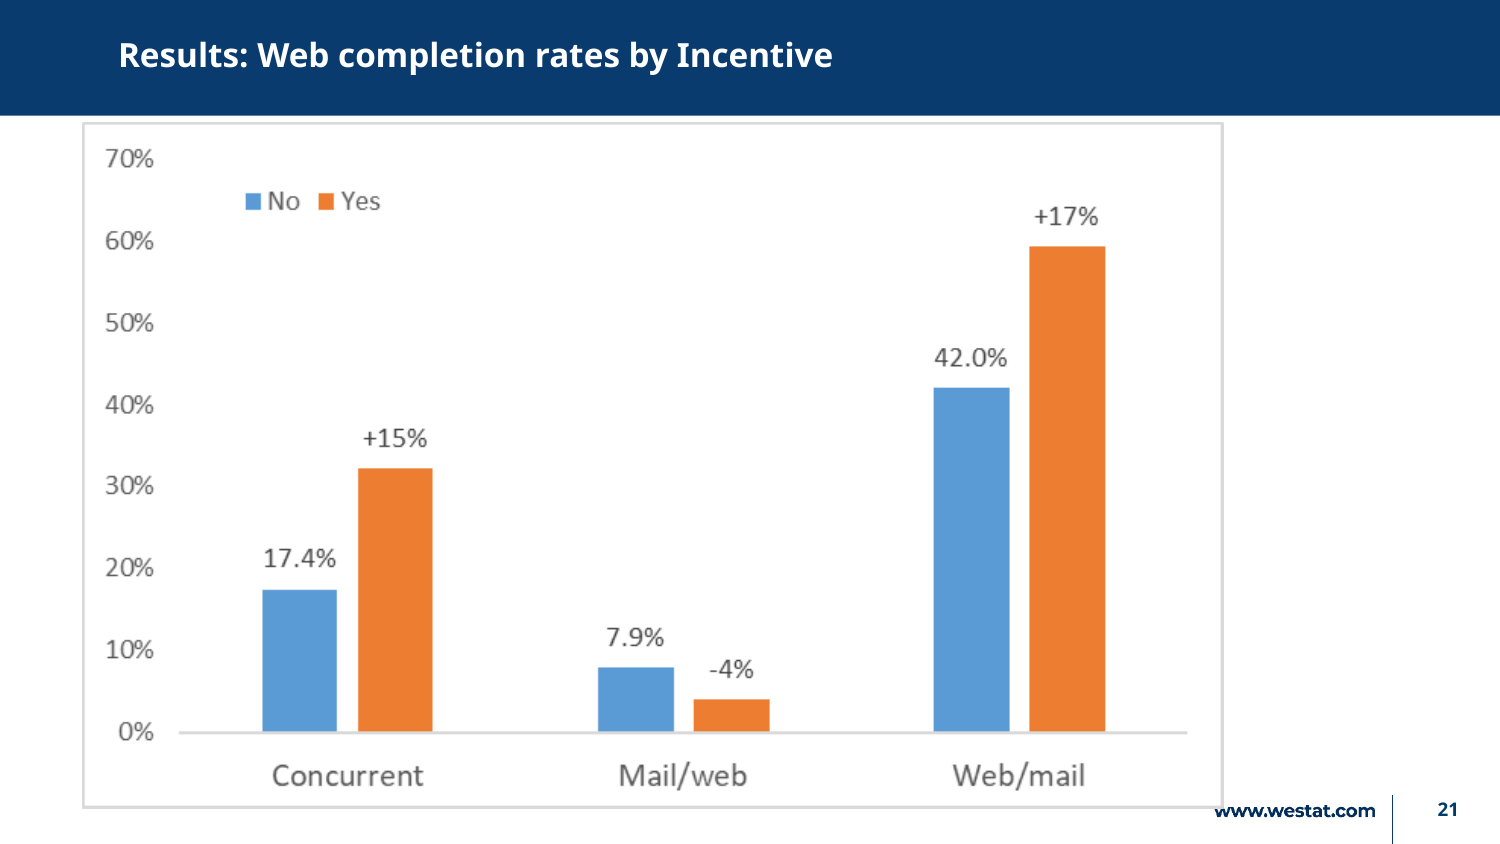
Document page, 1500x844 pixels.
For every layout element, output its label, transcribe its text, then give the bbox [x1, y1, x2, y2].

title Results: Web completion rates by Incentive [103, 0, 1326, 114]
picture [82, 122, 1383, 825]
slide_number 21 [1396, 788, 1500, 834]
